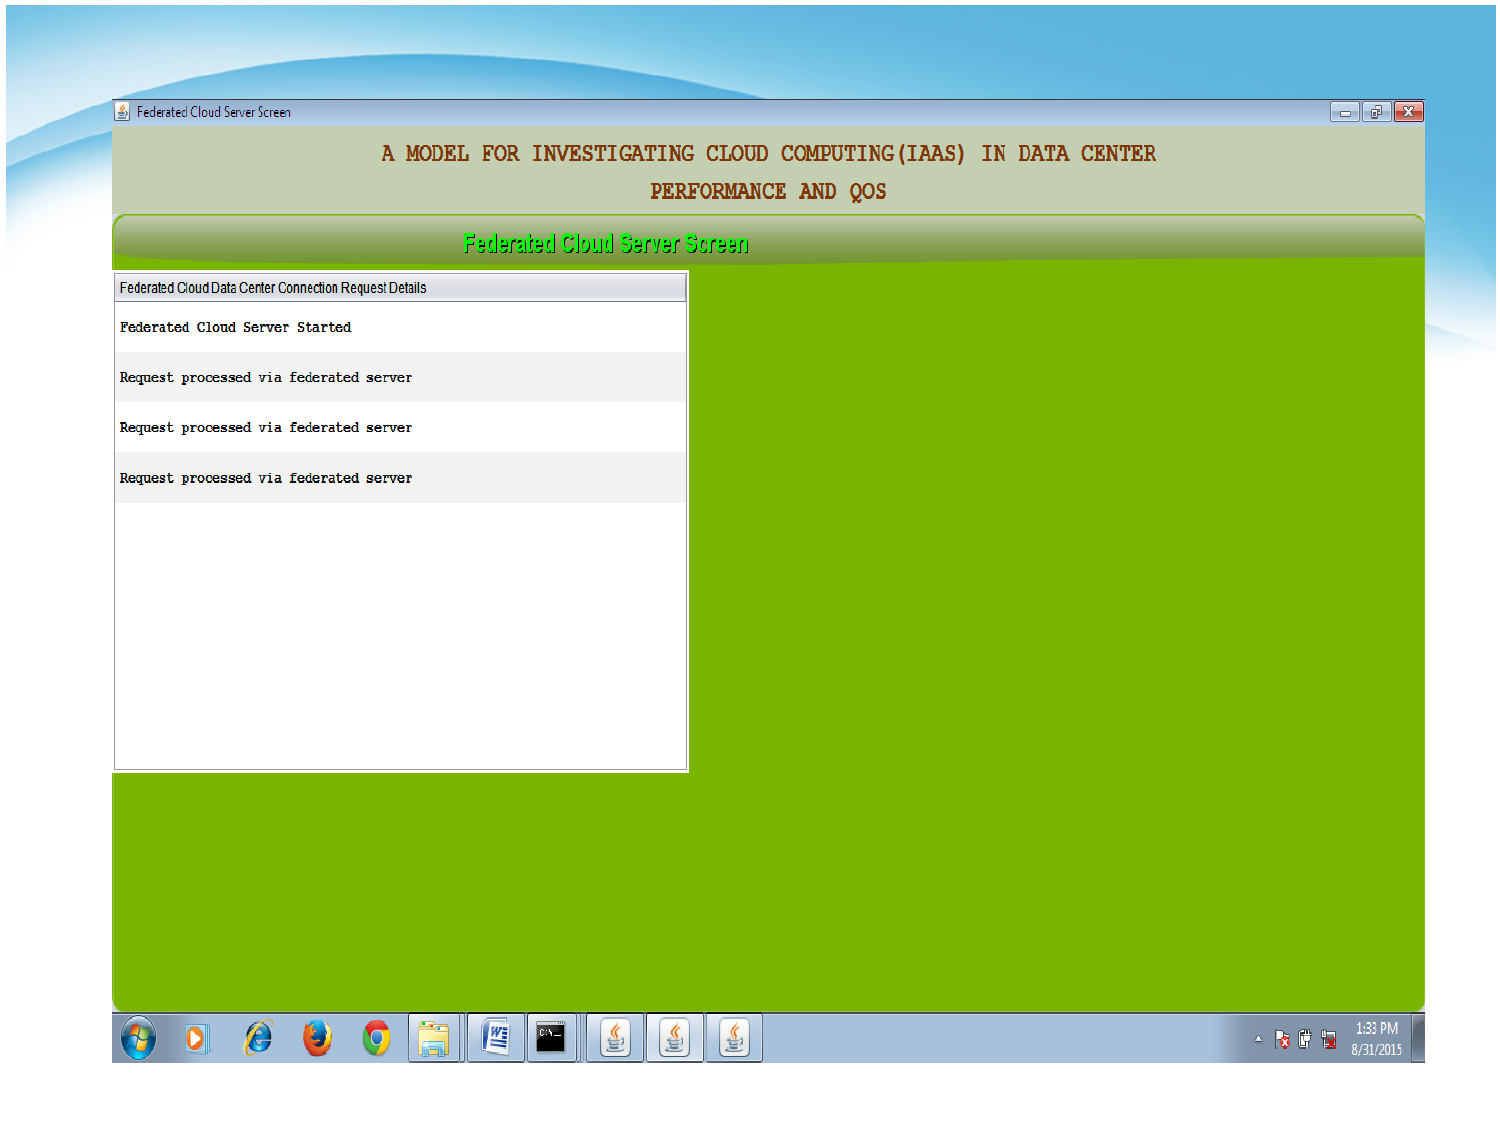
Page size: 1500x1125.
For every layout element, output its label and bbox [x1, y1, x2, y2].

list [112, 99, 1426, 1063]
picture [0, 0, 1500, 1125]
